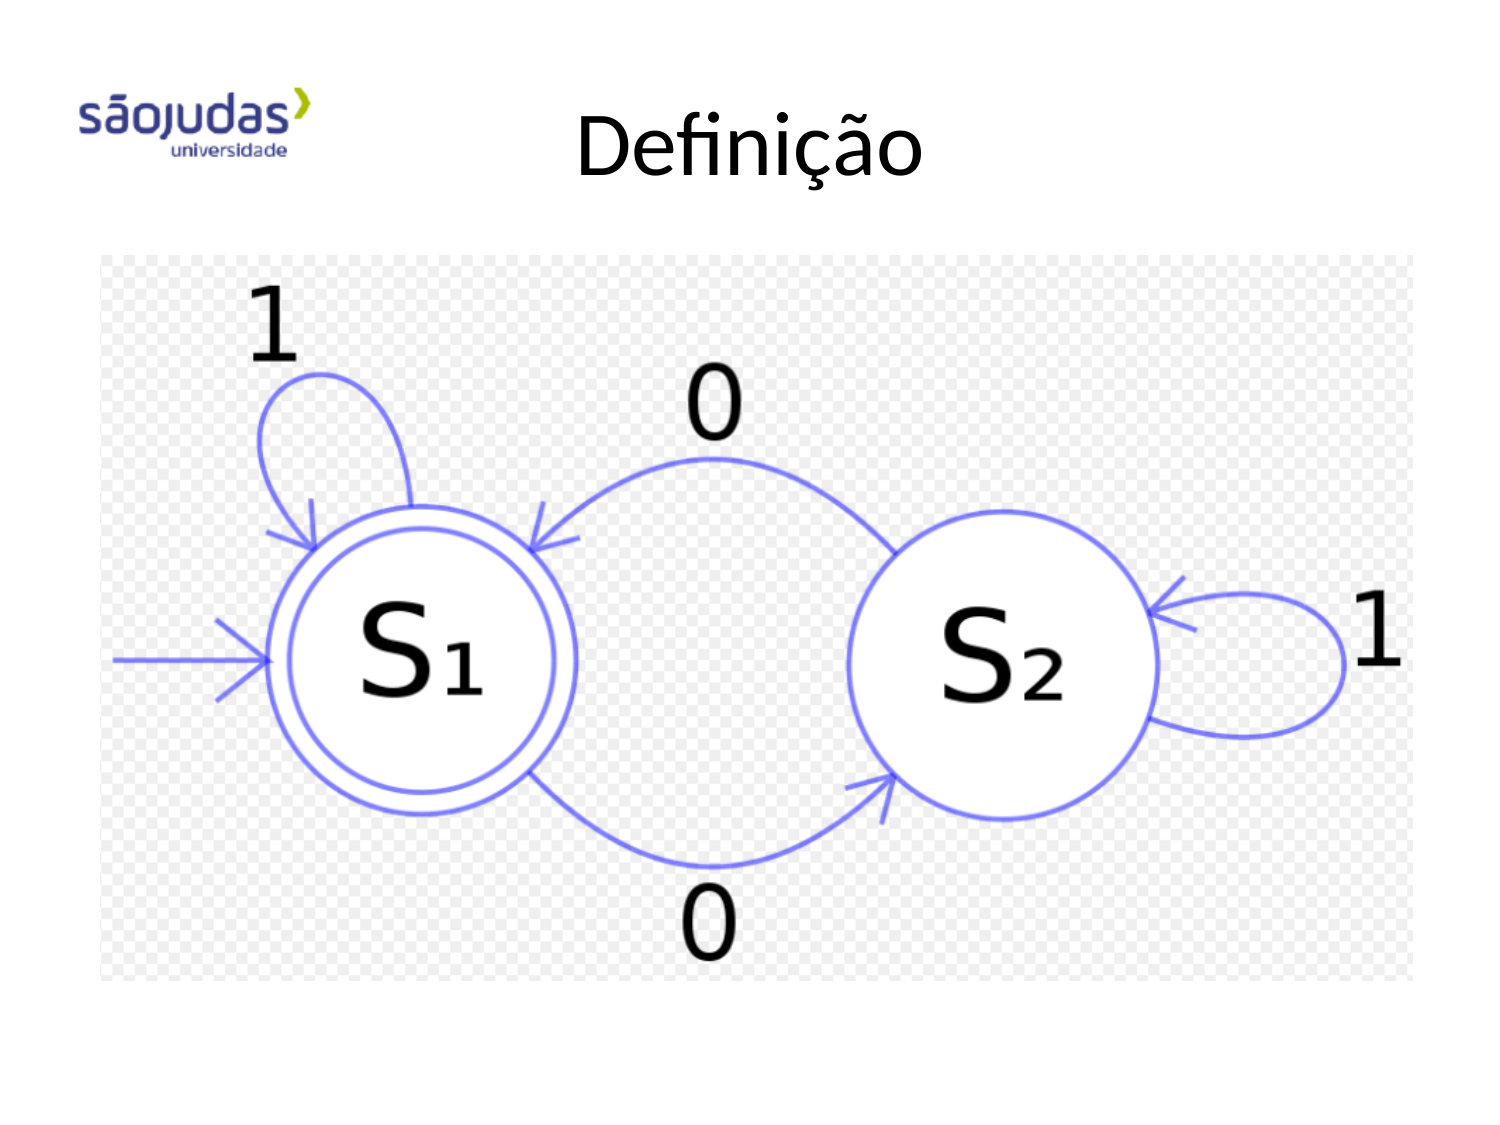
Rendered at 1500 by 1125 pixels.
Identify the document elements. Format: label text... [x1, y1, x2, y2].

title Definição [75, 45, 1425, 233]
picture [100, 255, 1413, 982]
picture [64, 66, 317, 169]
